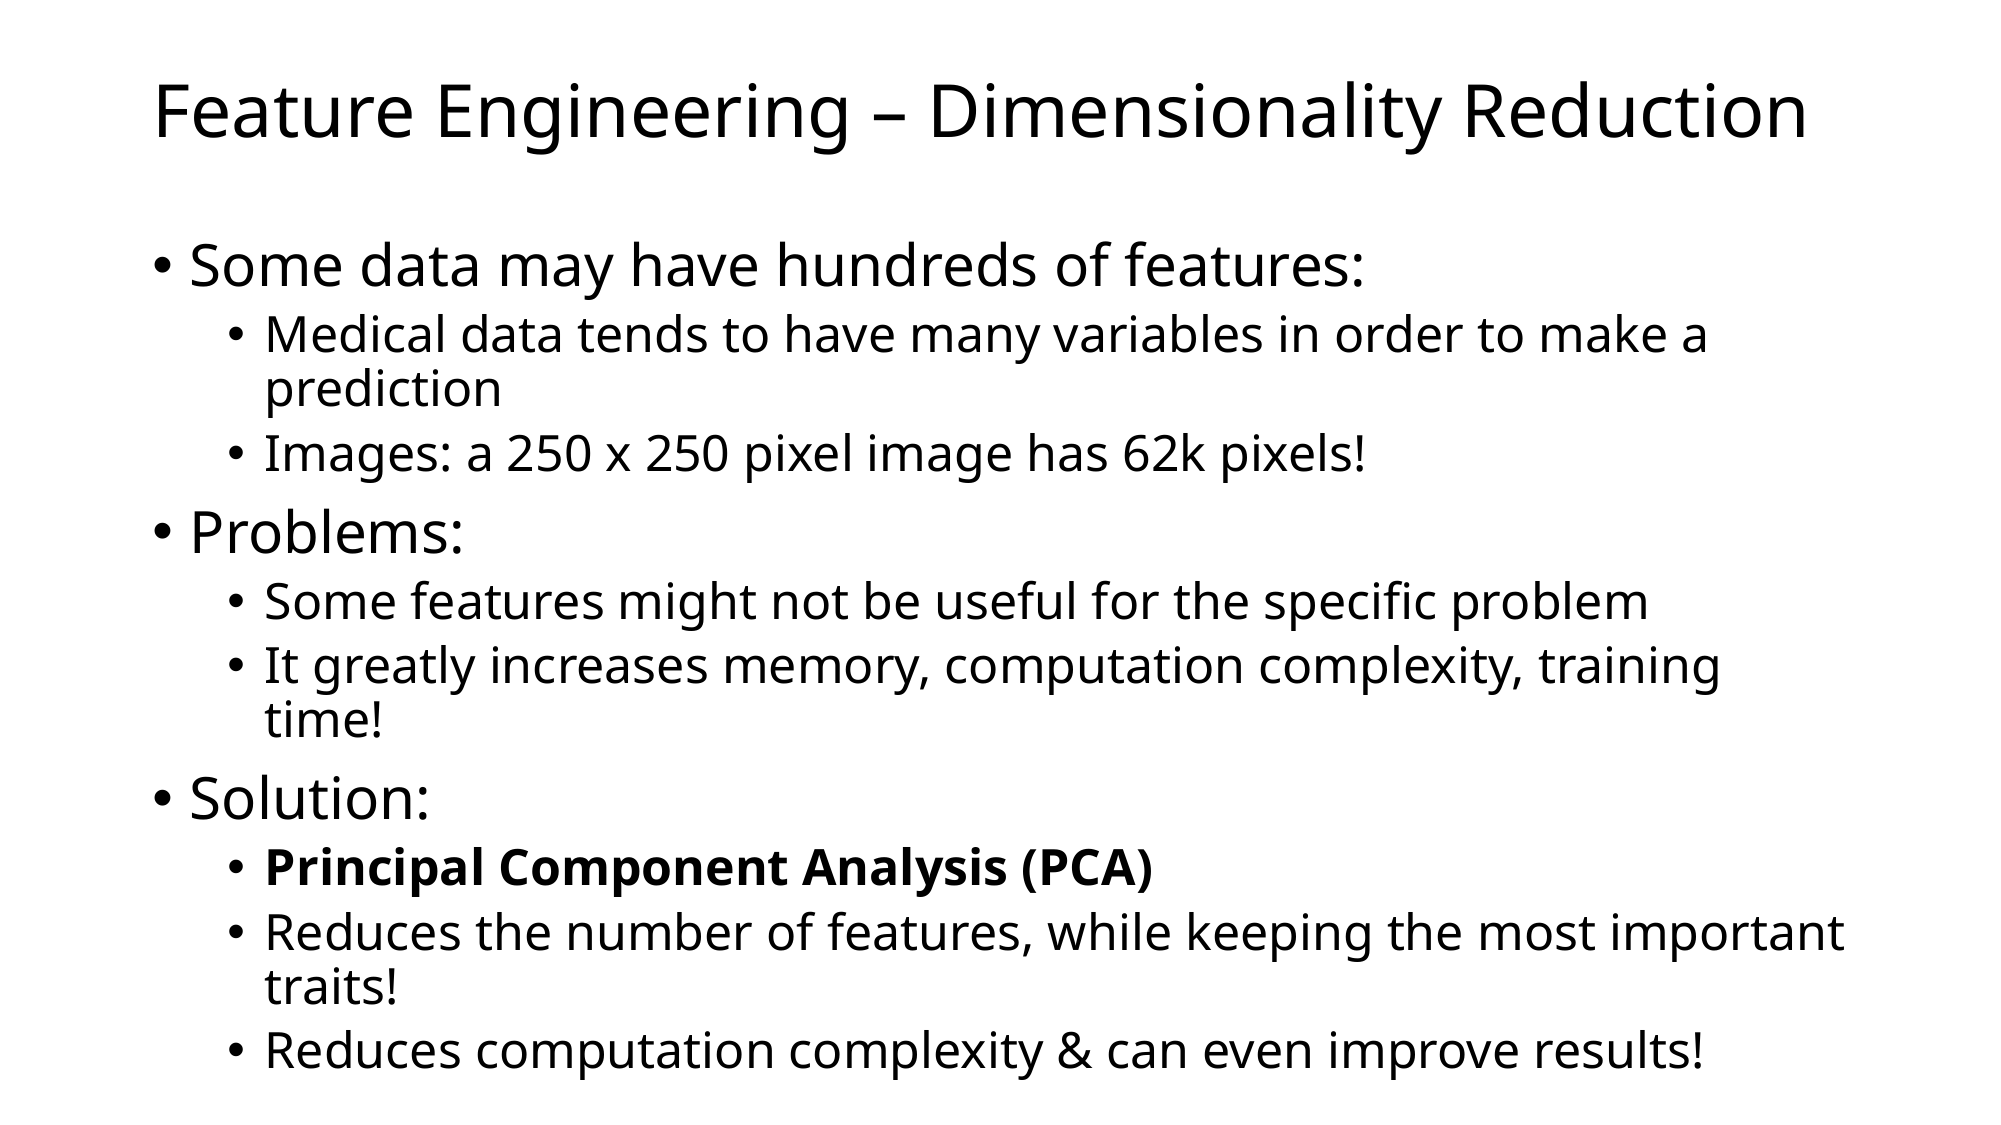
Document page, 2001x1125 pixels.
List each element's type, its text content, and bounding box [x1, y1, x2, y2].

list Some data may have hundreds of features: Medical data tends to have many variables in order to make a prediction Images: a 250 x 250 pixel image has 62k pixels! Problems: Some features might not be useful for the specific problem It greatly increases memory, computation complexity, training time! Solution: Principal Component Analysis (PCA) Reduces the number of features, while keeping the most important traits! Reduces computation complexity & can even improve results! [137, 228, 1863, 1014]
title Feature Engineering – Dimensionality Reduction [137, 59, 1863, 169]
